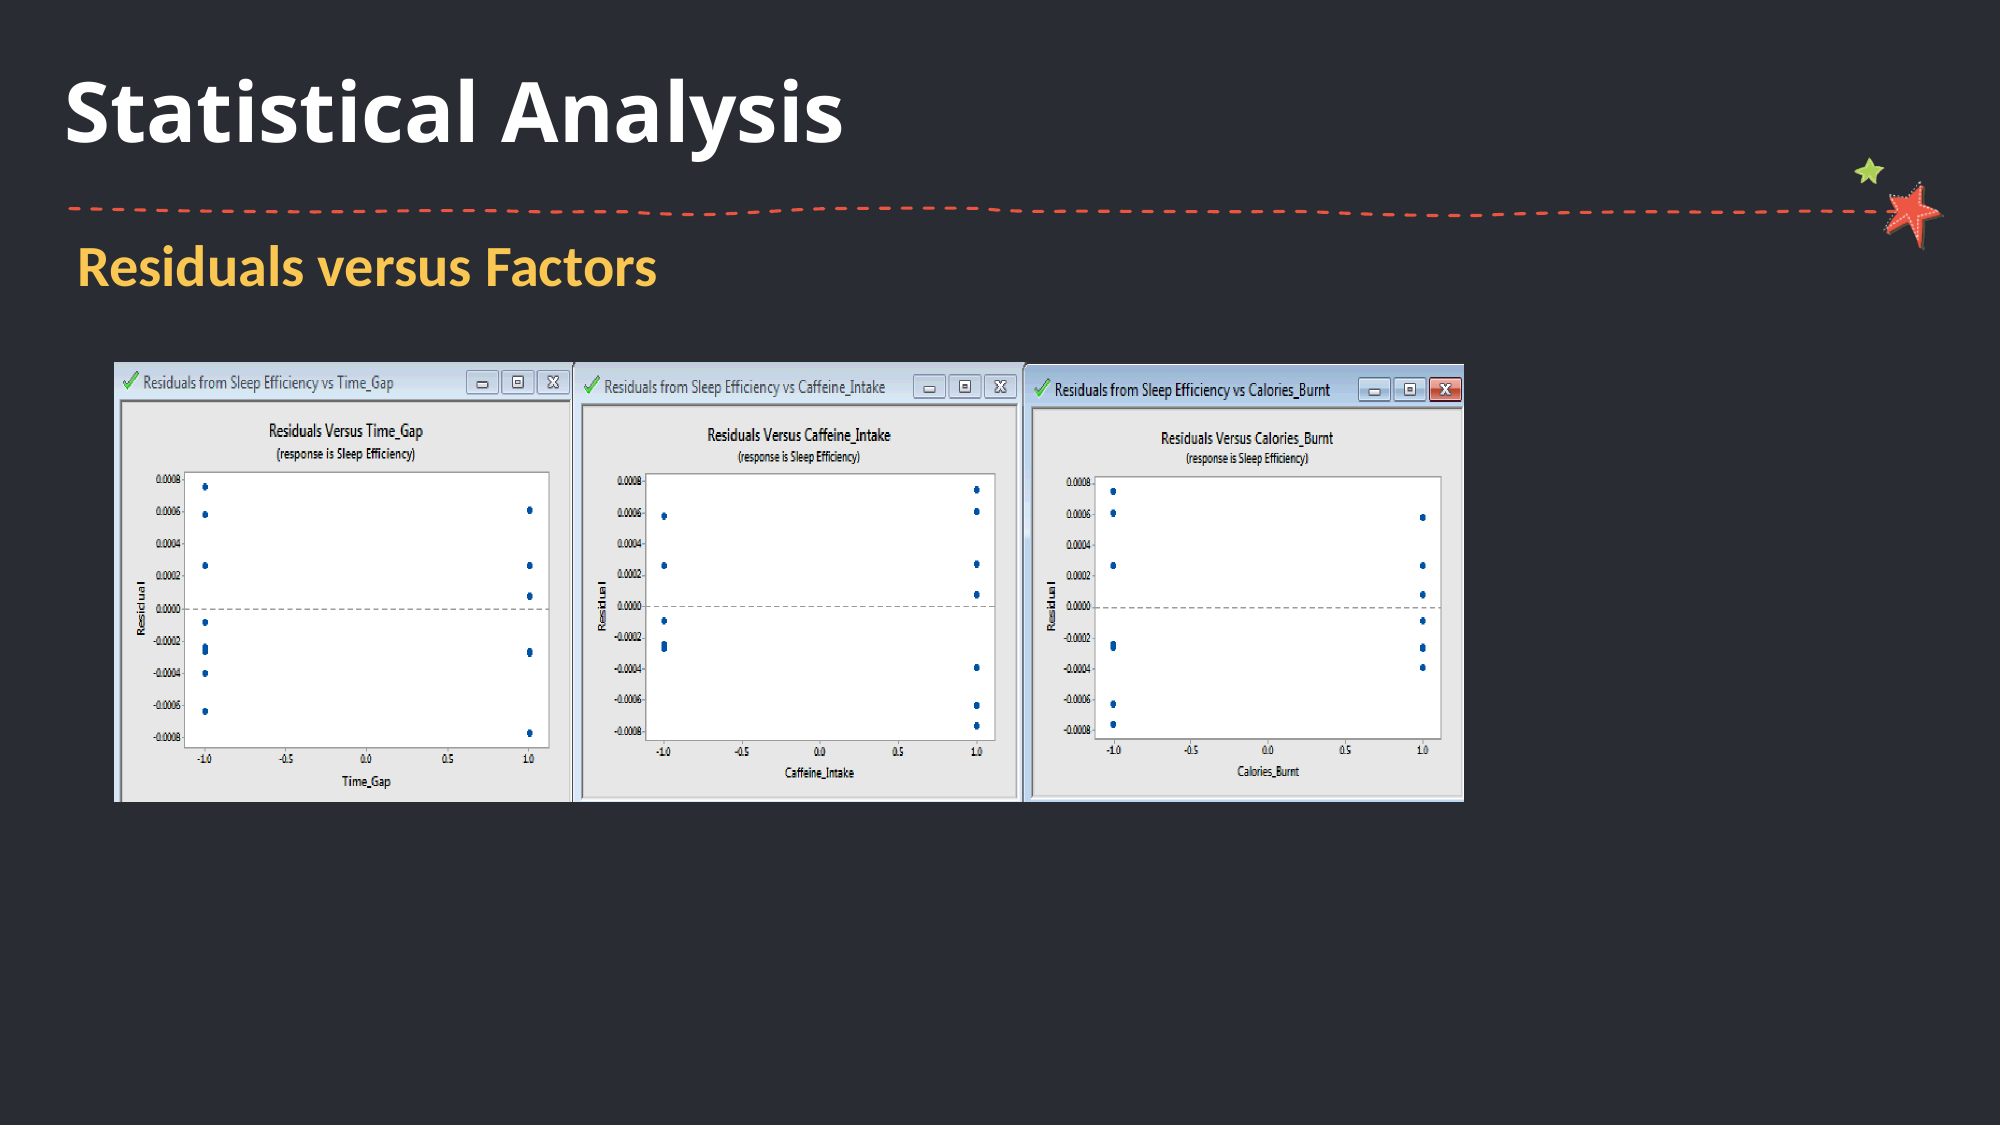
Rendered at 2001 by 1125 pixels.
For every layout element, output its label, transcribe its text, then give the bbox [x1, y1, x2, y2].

picture [1845, 167, 1970, 271]
text_box Residuals versus Factors [62, 220, 1651, 446]
picture [114, 361, 1464, 802]
text_box Statistical Analysis [49, 51, 1940, 167]
